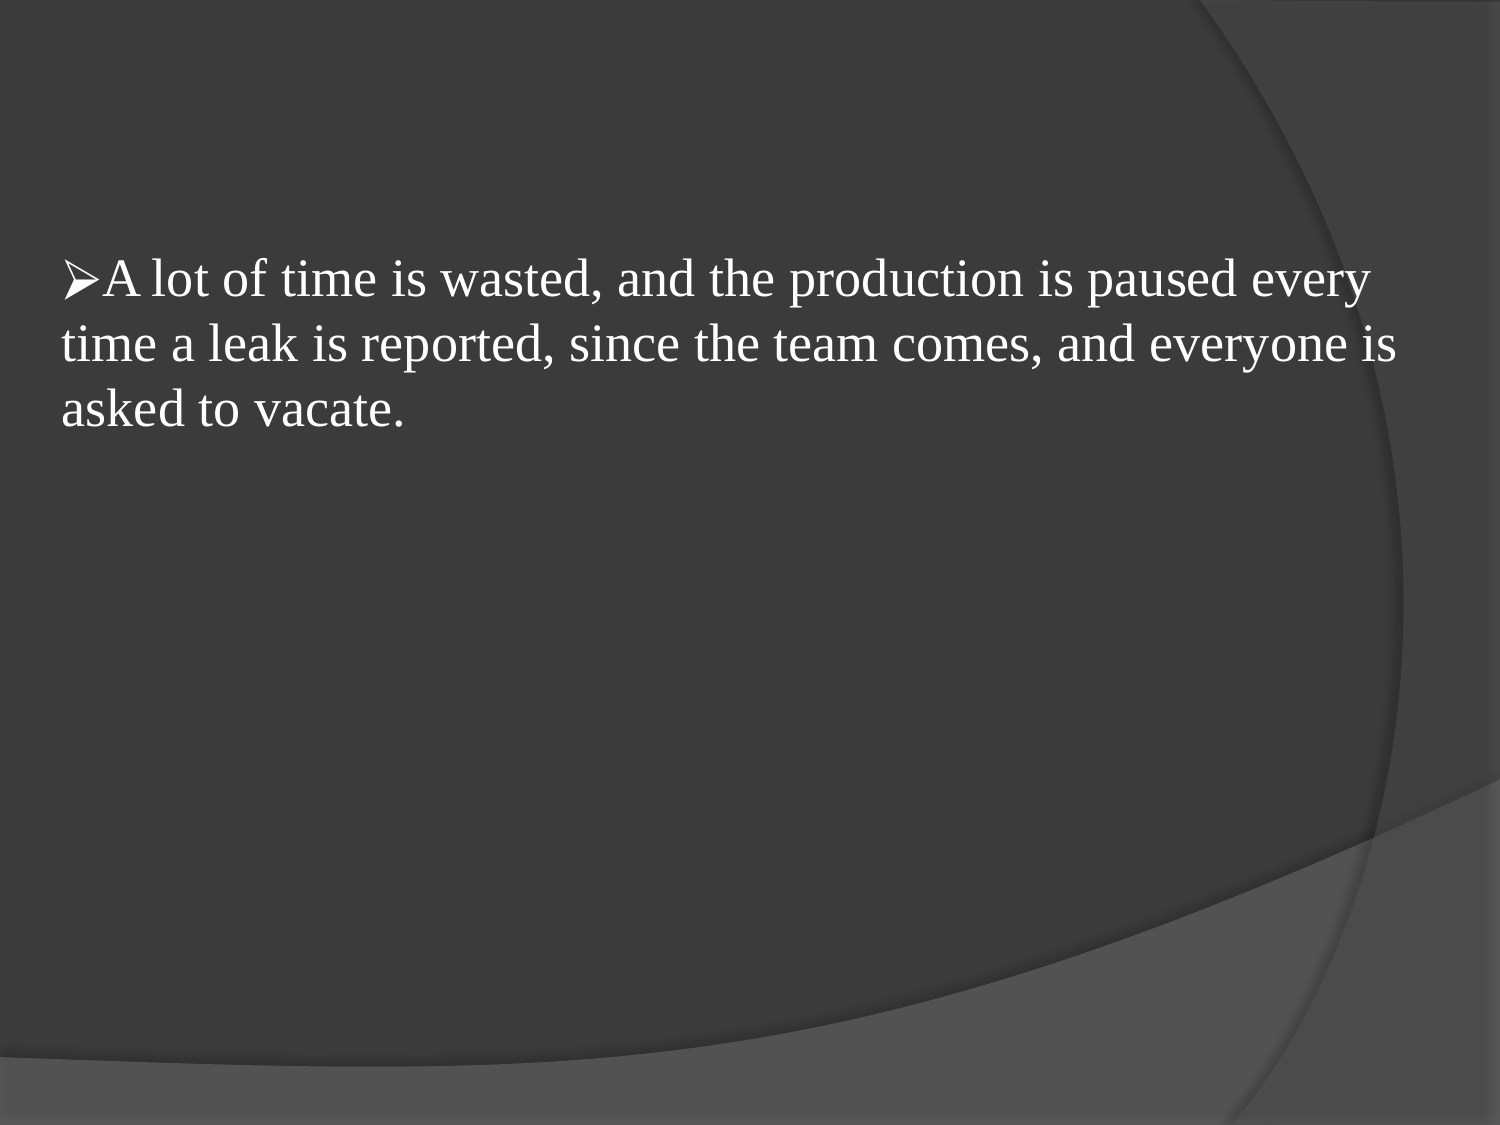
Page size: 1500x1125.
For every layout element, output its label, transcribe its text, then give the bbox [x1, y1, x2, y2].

text_box A lot of time is wasted, and the production is paused every time a leak is reported, since the team comes, and everyone is asked to vacate. [46, 234, 1430, 580]
